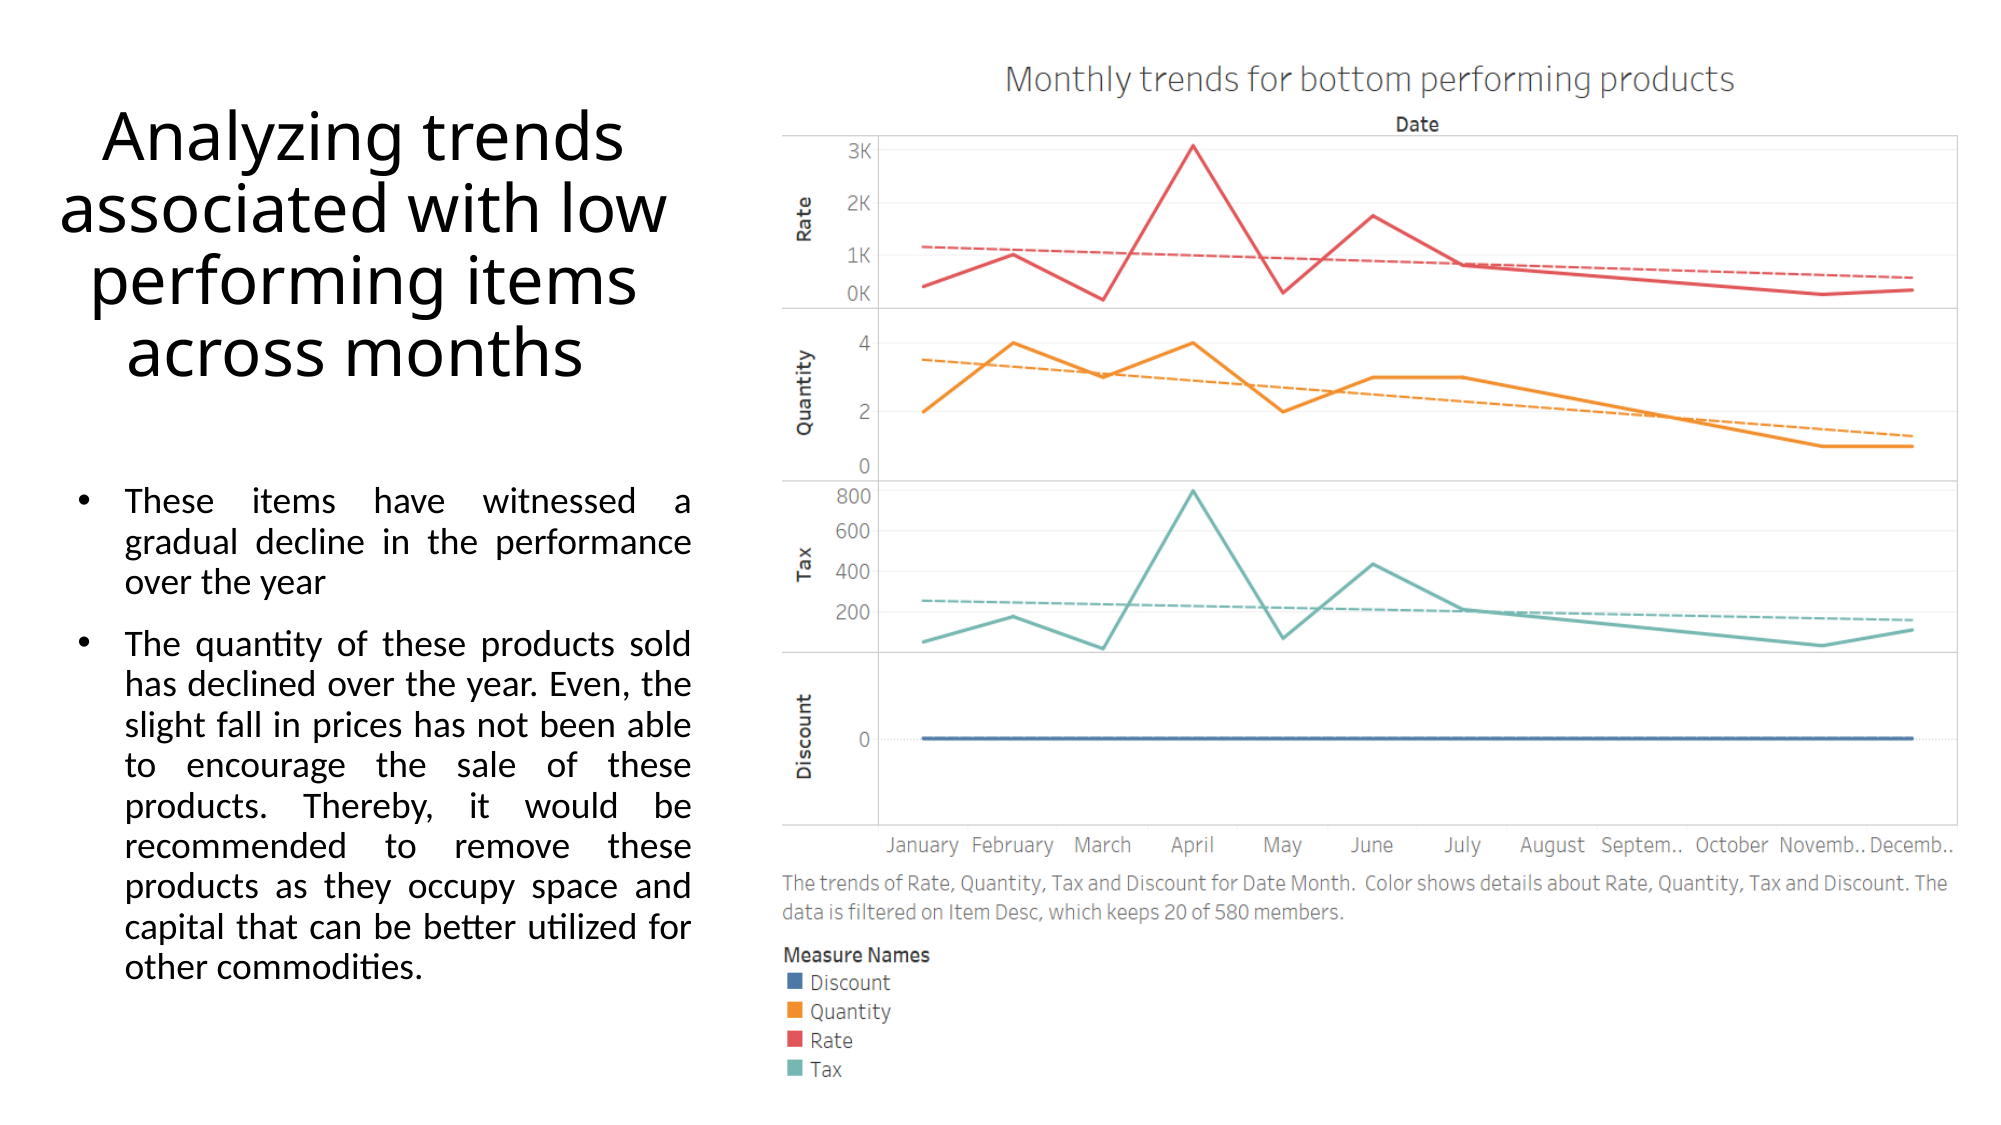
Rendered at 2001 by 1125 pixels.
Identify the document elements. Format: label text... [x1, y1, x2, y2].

list These items have witnessed a gradual decline in the performance over the year The quantity of these products sold has declined over the year. Even, the slight fall in prices has not been able to encourage the sale of these products. Thereby, it would be recommended to remove these products as they occupy space and capital that can be better utilized for other commodities. [62, 474, 708, 1047]
title Analyzing trends associated with low performing items across months [41, 78, 687, 399]
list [782, 46, 1959, 1084]
